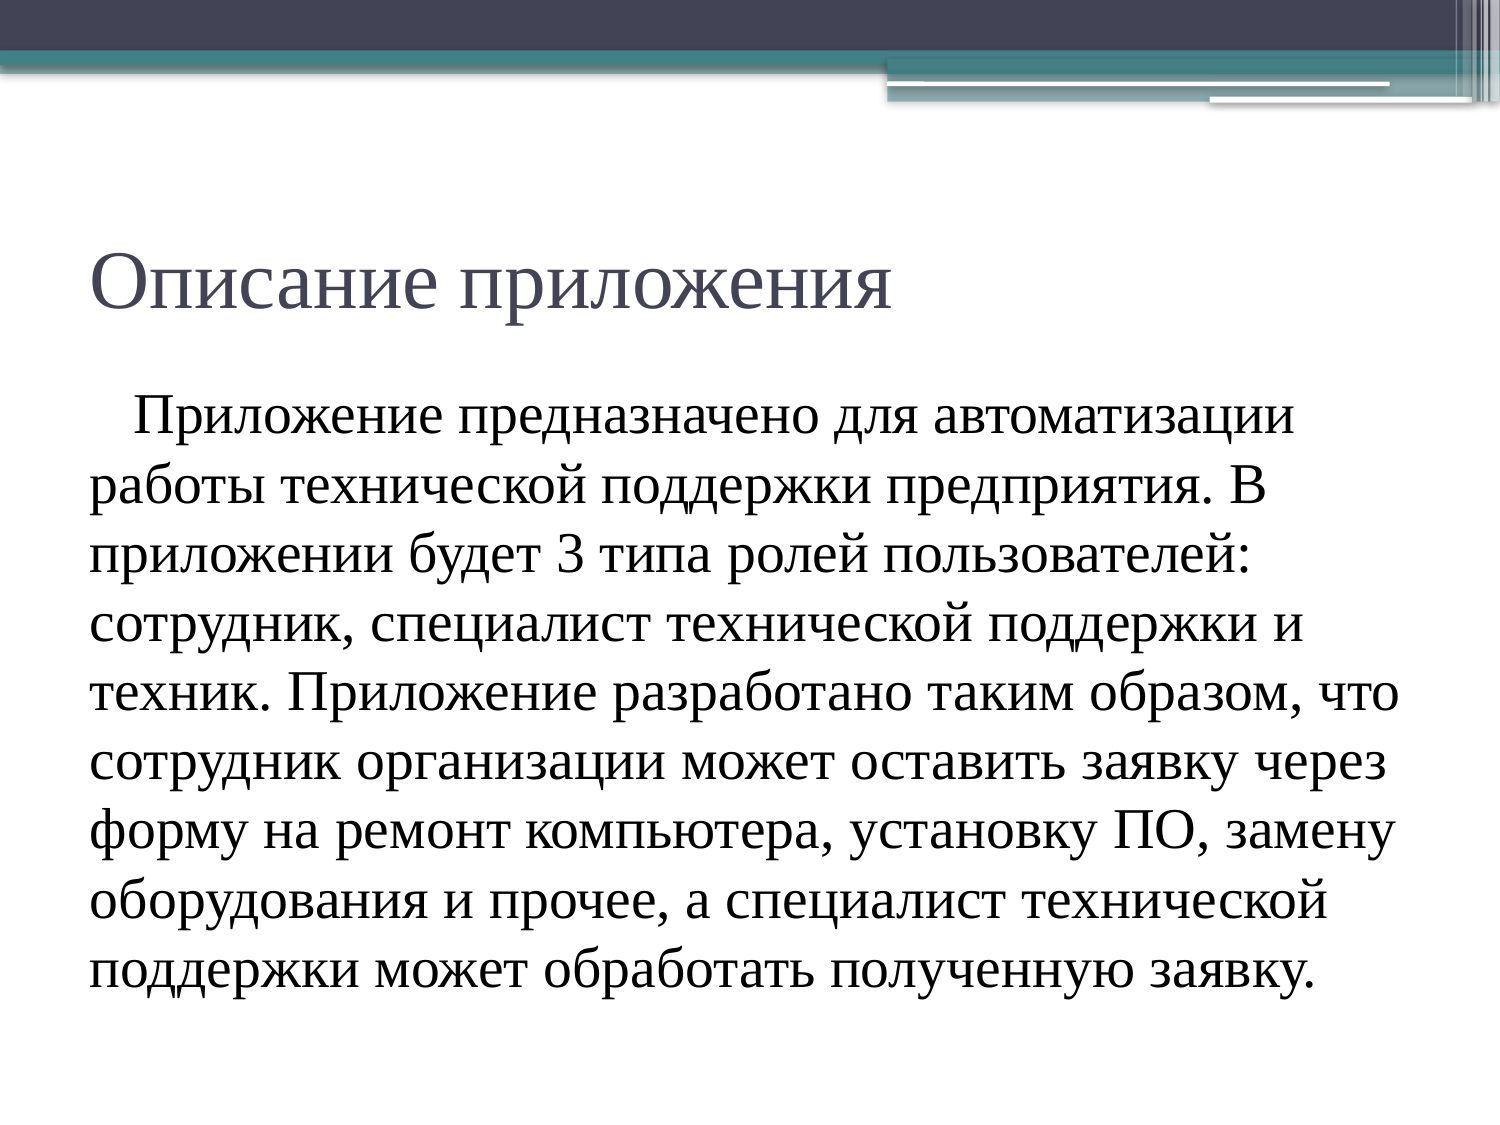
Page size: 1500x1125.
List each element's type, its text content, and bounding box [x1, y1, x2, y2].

title Описание приложения [75, 187, 1425, 363]
list Приложение предназначено для автоматизации работы технической поддержки предприятия. В приложении будет 3 типа ролей пользователей: сотрудник, специалист технической поддержки и техник. Приложение разработано таким образом, что сотрудник организации может оставить заявку через форму на ремонт компьютера, установку ПО, замену оборудования и прочее, а специалист технической поддержки может обработать полученную заявку. [75, 368, 1425, 1079]
